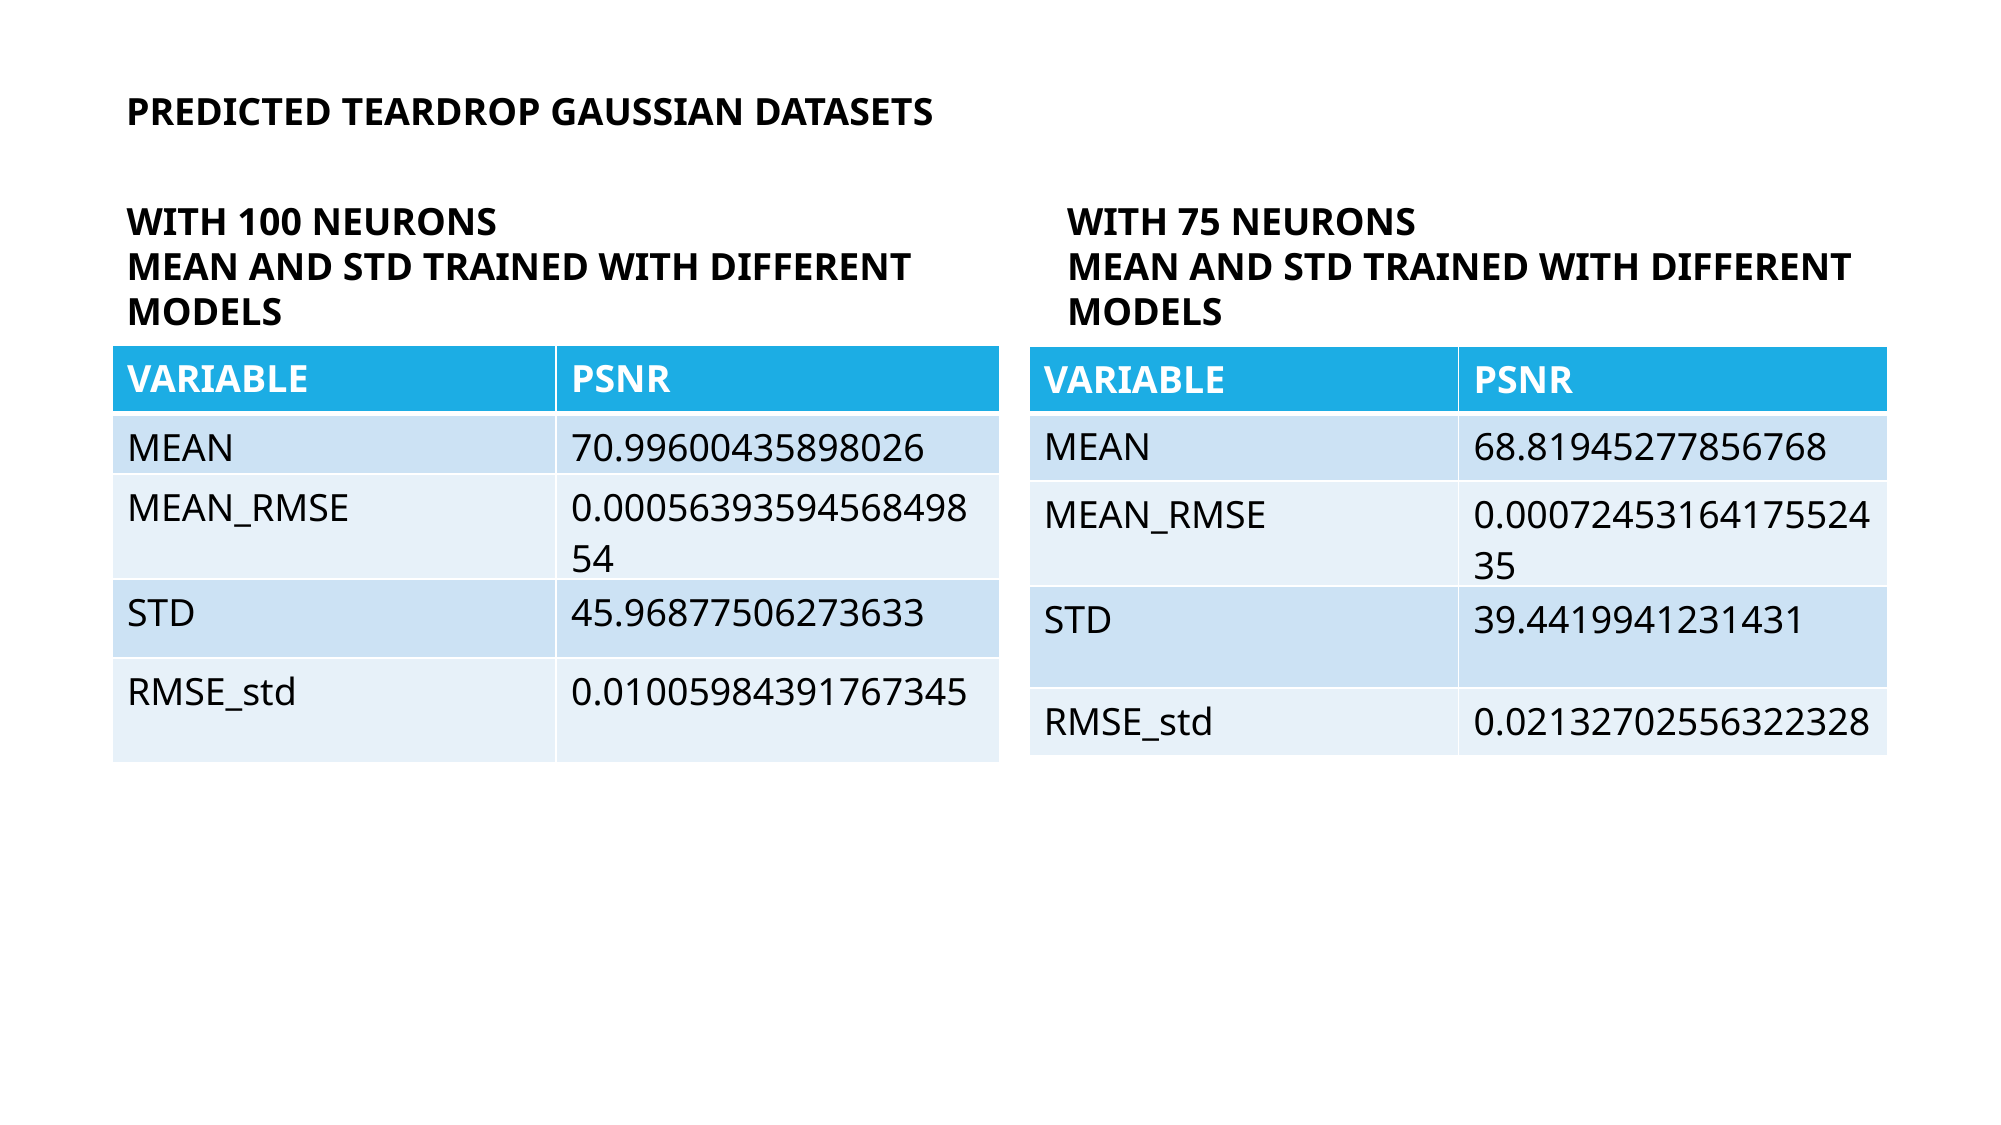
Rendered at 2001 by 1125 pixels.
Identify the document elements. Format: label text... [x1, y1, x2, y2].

table_cell 0.0007245316417552435 [1459, 482, 1887, 585]
table_cell 0.01005984391767345 [557, 659, 999, 762]
table_header VARIABLE [1030, 347, 1458, 411]
table_cell 68.81945277856768 [1459, 416, 1887, 480]
table_cell RMSE_std [1030, 689, 1458, 755]
table_cell 70.99600435898026 [557, 416, 999, 473]
text_box WITH 100 NEURONS MEAN AND STD TRAINED WITH DIFFERENT MODELS [111, 190, 993, 345]
table_cell RMSE_std [113, 659, 555, 762]
table_cell 0.0005639359456849854 [557, 475, 999, 578]
table_cell STD [1030, 587, 1458, 687]
table_header VARIABLE [113, 346, 555, 411]
text_box PREDICTED TEARDROP GAUSSIAN DATASETS [101, 80, 1092, 141]
table_cell STD [113, 580, 555, 657]
table_header PSNR [557, 346, 999, 411]
table_cell 0.02132702556322328 [1459, 689, 1887, 755]
table_cell MEAN [113, 416, 555, 473]
table_cell 39.4419941231431 [1459, 587, 1887, 687]
table_cell MEAN_RMSE [113, 475, 555, 578]
table_cell MEAN_RMSE [1030, 482, 1458, 585]
text_box WITH 75 NEURONS MEAN AND STD TRAINED WITH DIFFERENT MODELS [1052, 190, 1912, 385]
table_cell 45.96877506273633 [557, 580, 999, 657]
table_header PSNR [1459, 385, 1887, 411]
table_cell MEAN [1030, 416, 1458, 480]
